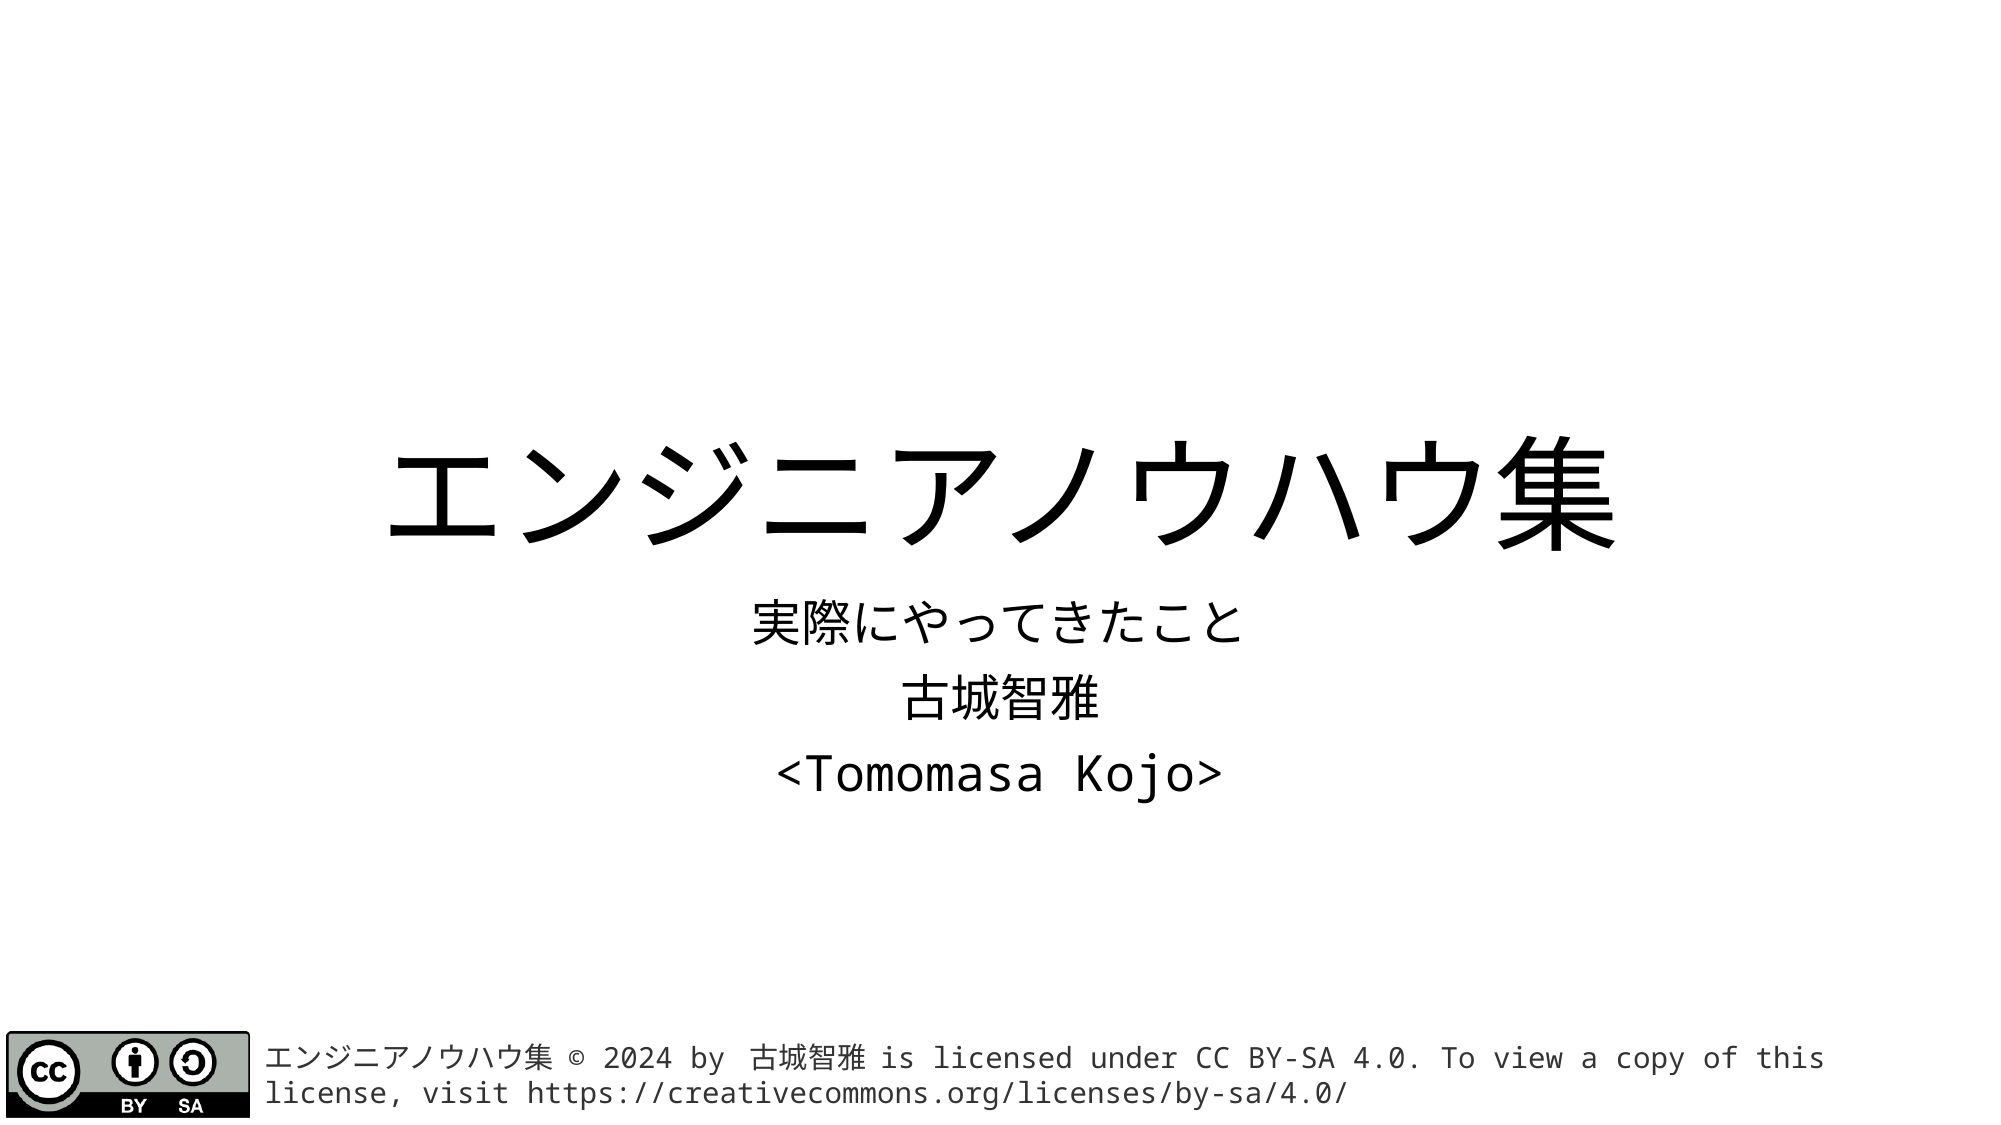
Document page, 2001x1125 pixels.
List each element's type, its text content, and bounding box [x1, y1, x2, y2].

subtitle 実際にやってきたこと 古城智雅 <Tomomasa Kojo> [249, 590, 1750, 863]
title エンジニアノウハウ集 [249, 184, 1750, 576]
text_box エンジニアノウハウ集 © 2024 by 古城智雅 is licensed under CC BY-SA 4.0. To view a copy of this license, visit https://creativecommons.org/licenses/by-sa/4.0/ [250, 1031, 1993, 1117]
picture [6, 1031, 250, 1118]
